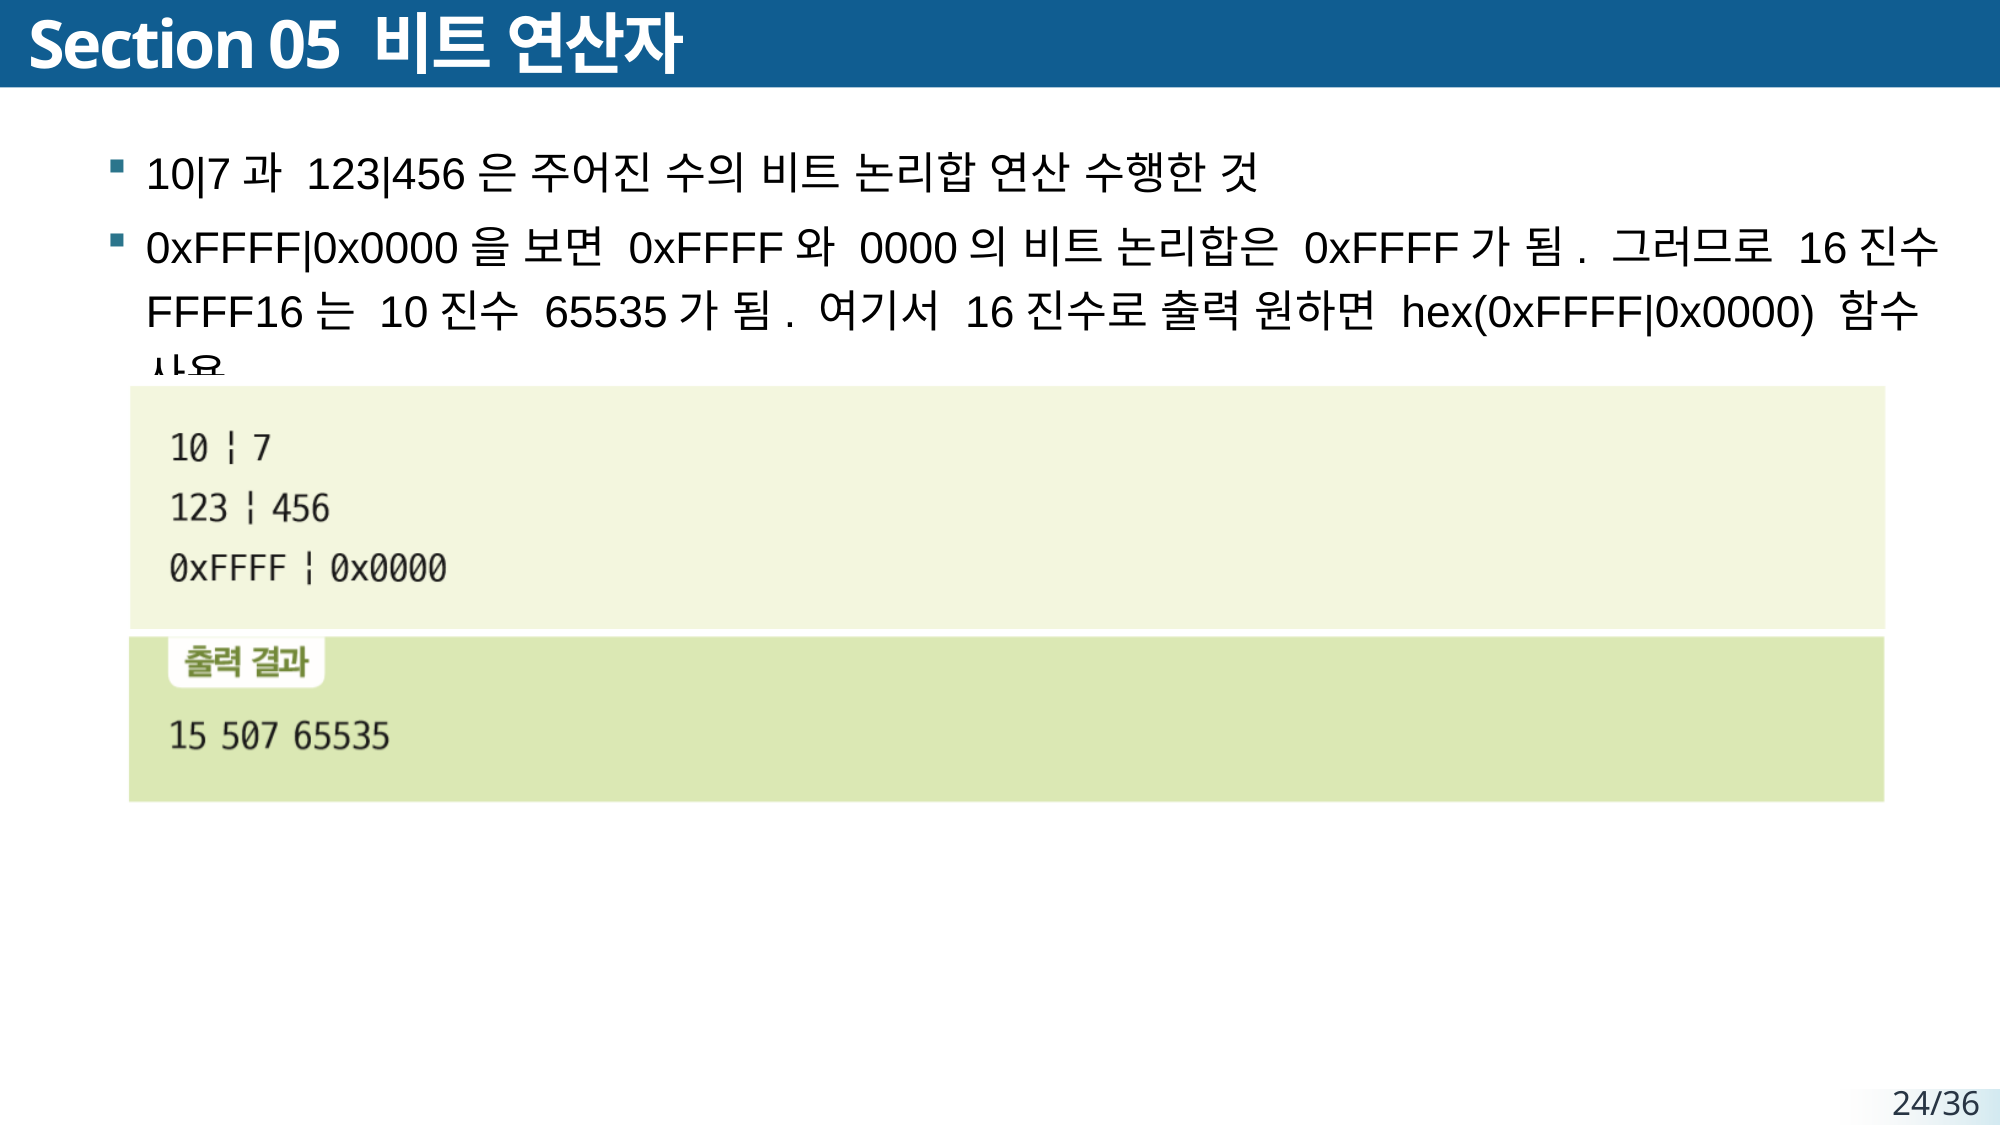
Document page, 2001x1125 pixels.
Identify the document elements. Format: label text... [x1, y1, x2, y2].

title Section 05 비트 연산자 [13, 8, 1717, 87]
list 10|7과 123|456은 주어진 수의 비트 논리합 연산 수행한 것 0xFFFF|0x0000을 보면 0xFFFF와 0000의 비트 논리합은 0xFFFF가 됨. 그러므로 16진수 FFFF16는 10진수 65535가 됨. 여기서 16진수로 출력 원하면 hex(0xFFFF|0x0000) 함수 사용 [13, 126, 1975, 1057]
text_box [123, 375, 1893, 809]
